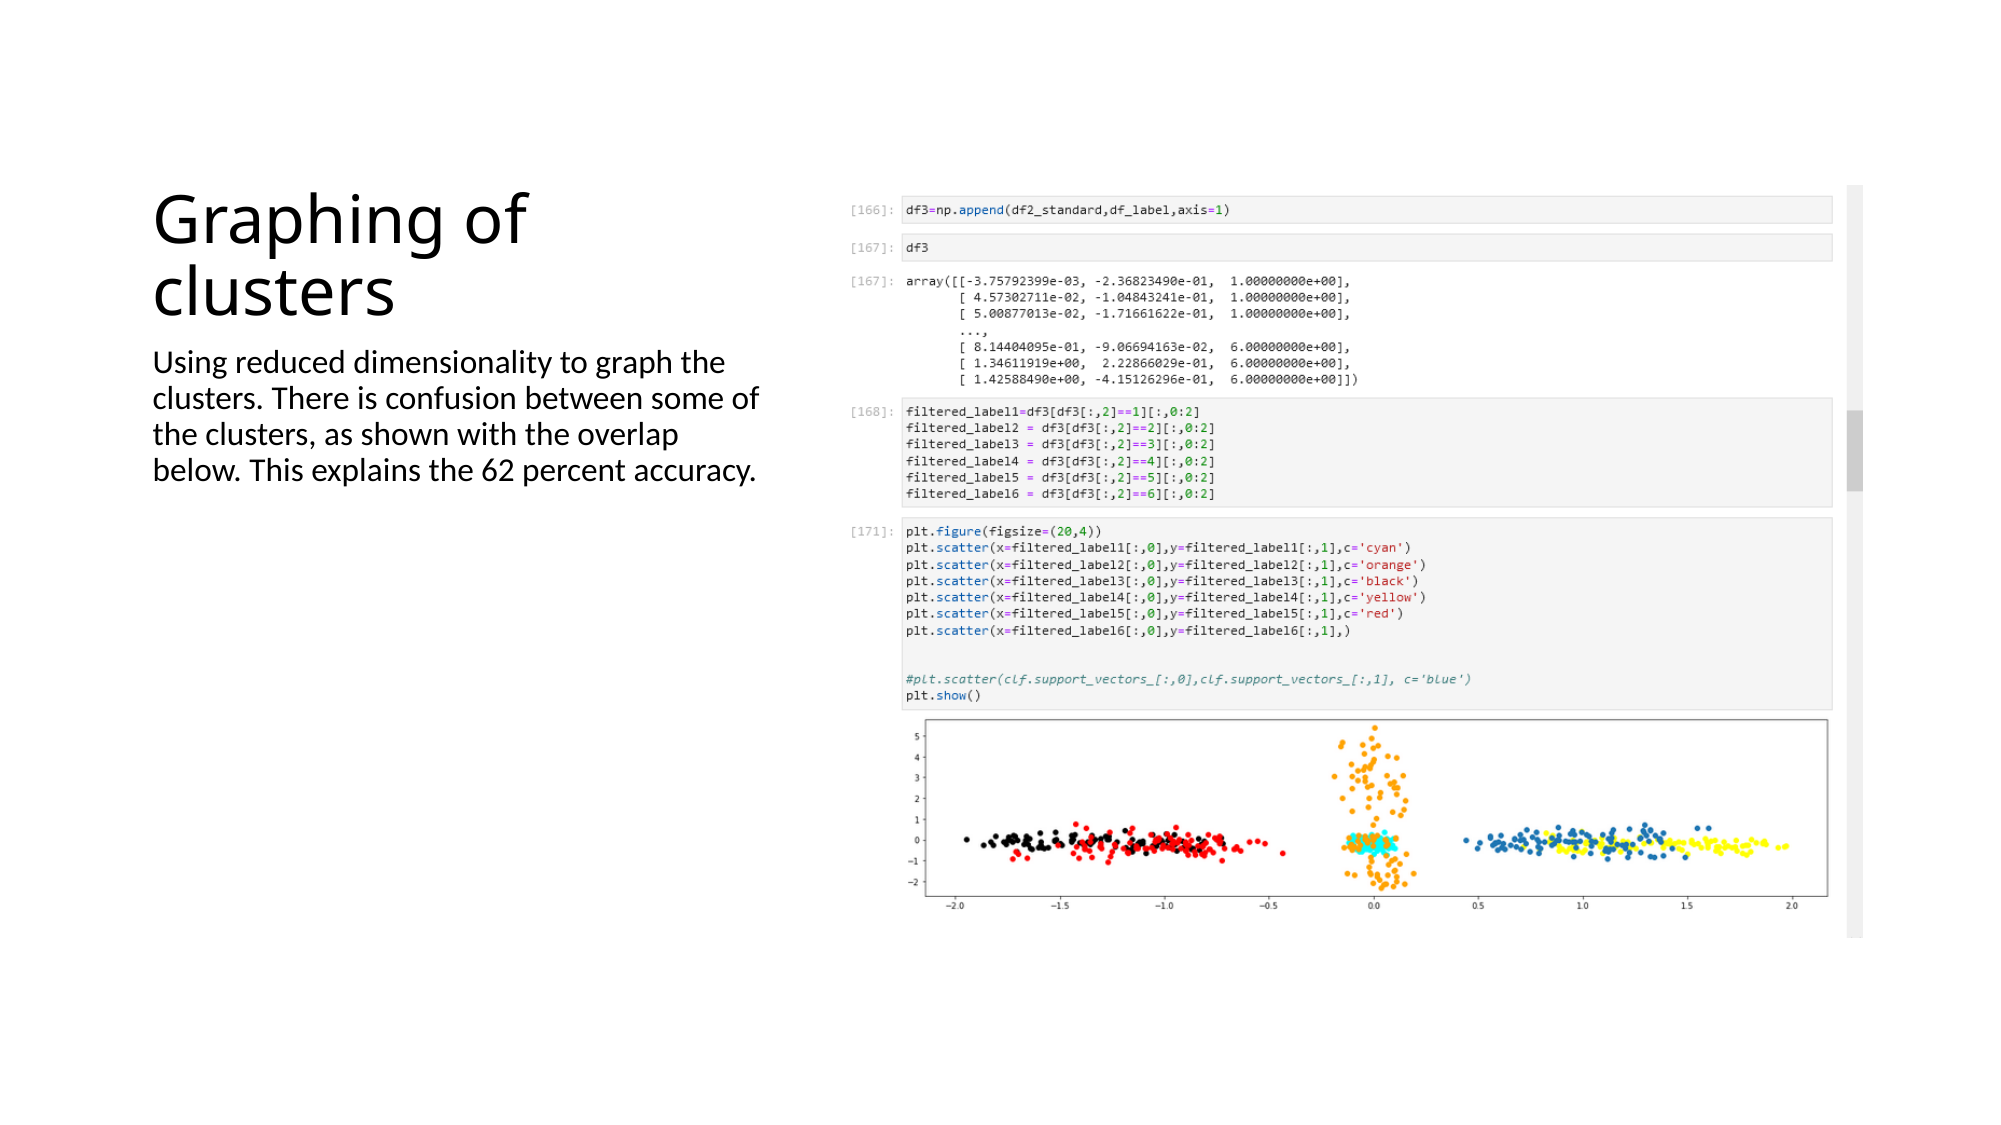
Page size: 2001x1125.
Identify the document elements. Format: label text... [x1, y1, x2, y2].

list Using reduced dimensionality to graph the clusters. There is confusion between some of the clusters, as shown with the overlap below. This explains the 62 percent accuracy. [137, 337, 783, 963]
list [850, 185, 1863, 938]
title Graphing of clusters [137, 75, 783, 337]
